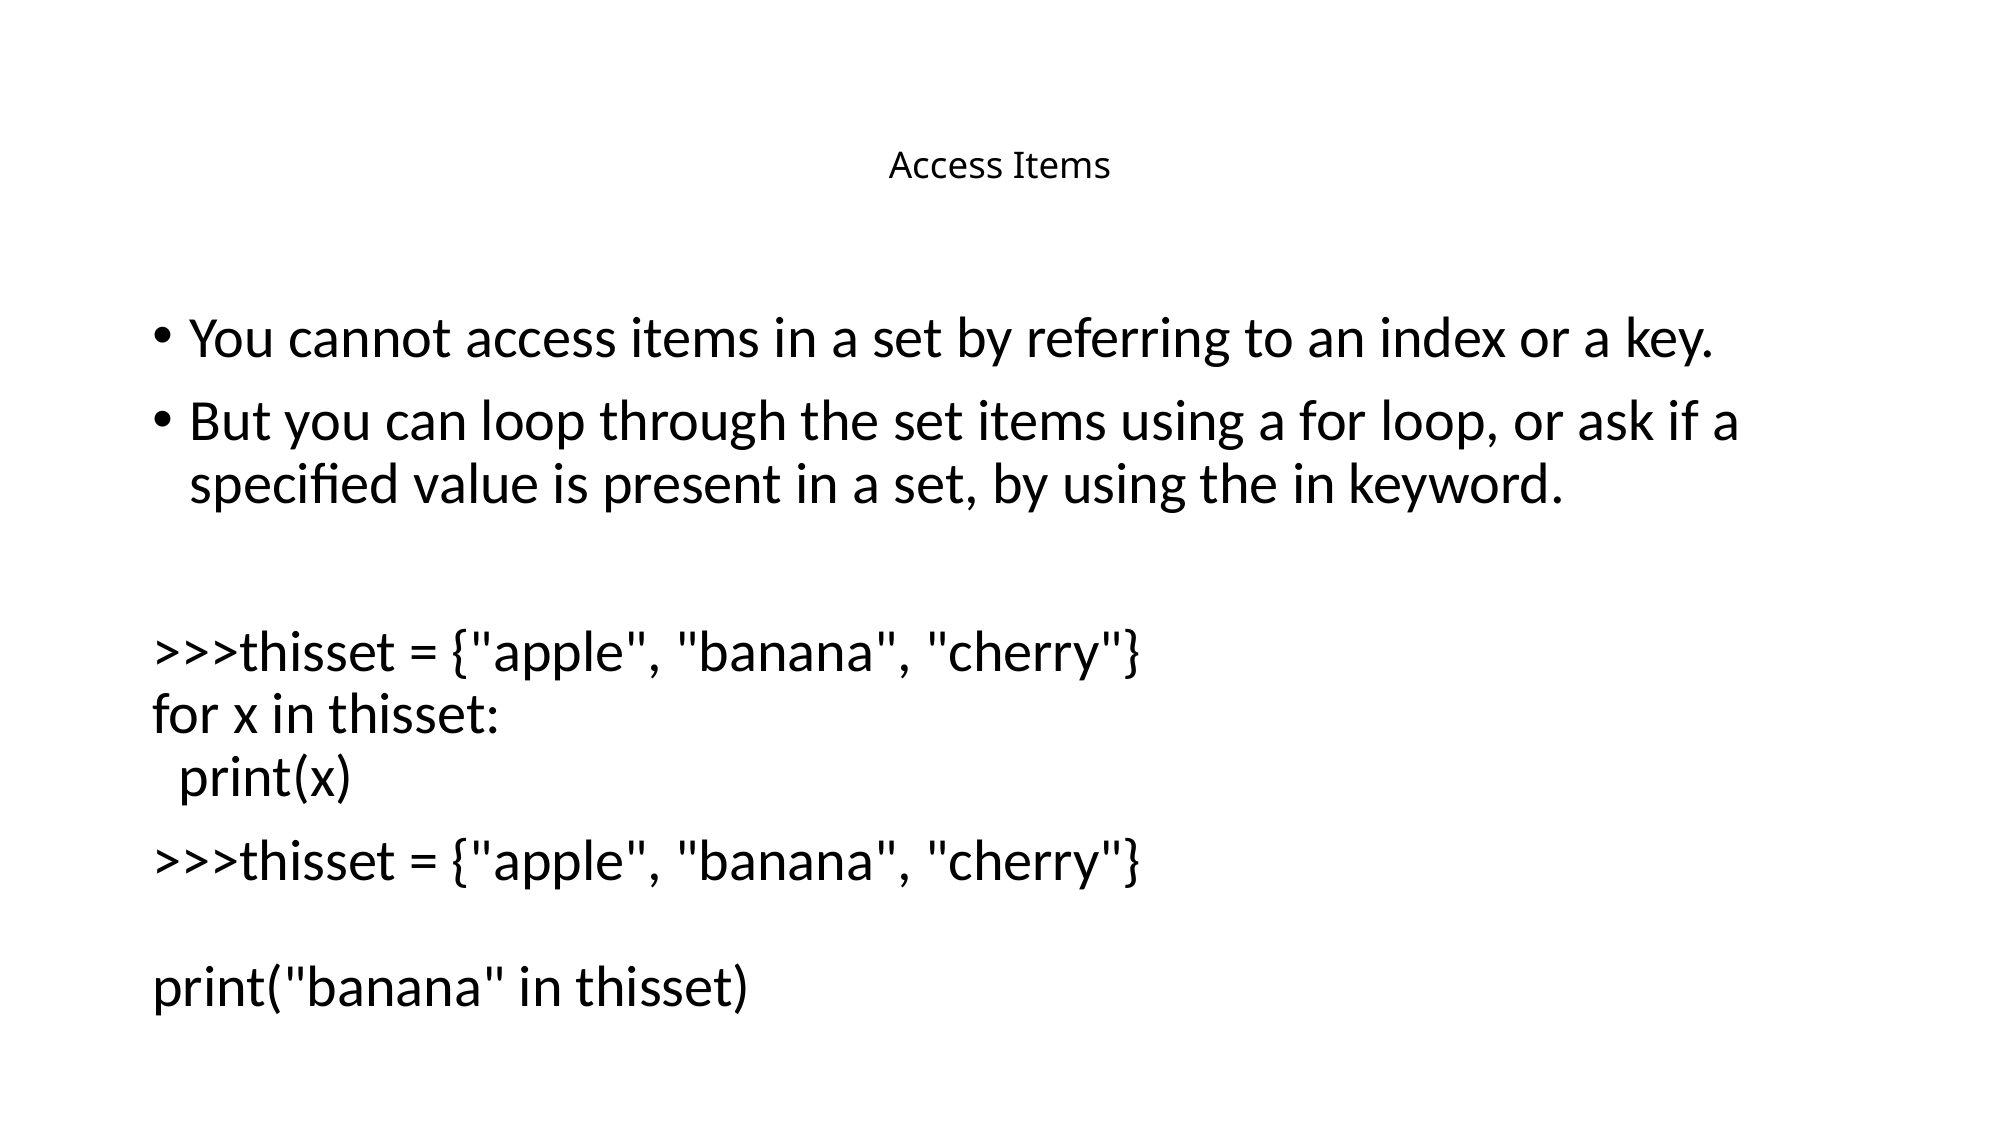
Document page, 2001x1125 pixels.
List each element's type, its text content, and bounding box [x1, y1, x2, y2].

title Access Items [137, 59, 1863, 278]
list You cannot access items in a set by referring to an index or a key. But you can loop through the set items using a for loop, or ask if a specified value is present in a set, by using the in keyword. >>>thisset = {"apple", "banana", "cherry"} for x in thisset: print(x) >>>thisset = {"apple", "banana", "cherry"} print("banana" in thisset) [137, 299, 1863, 1095]
